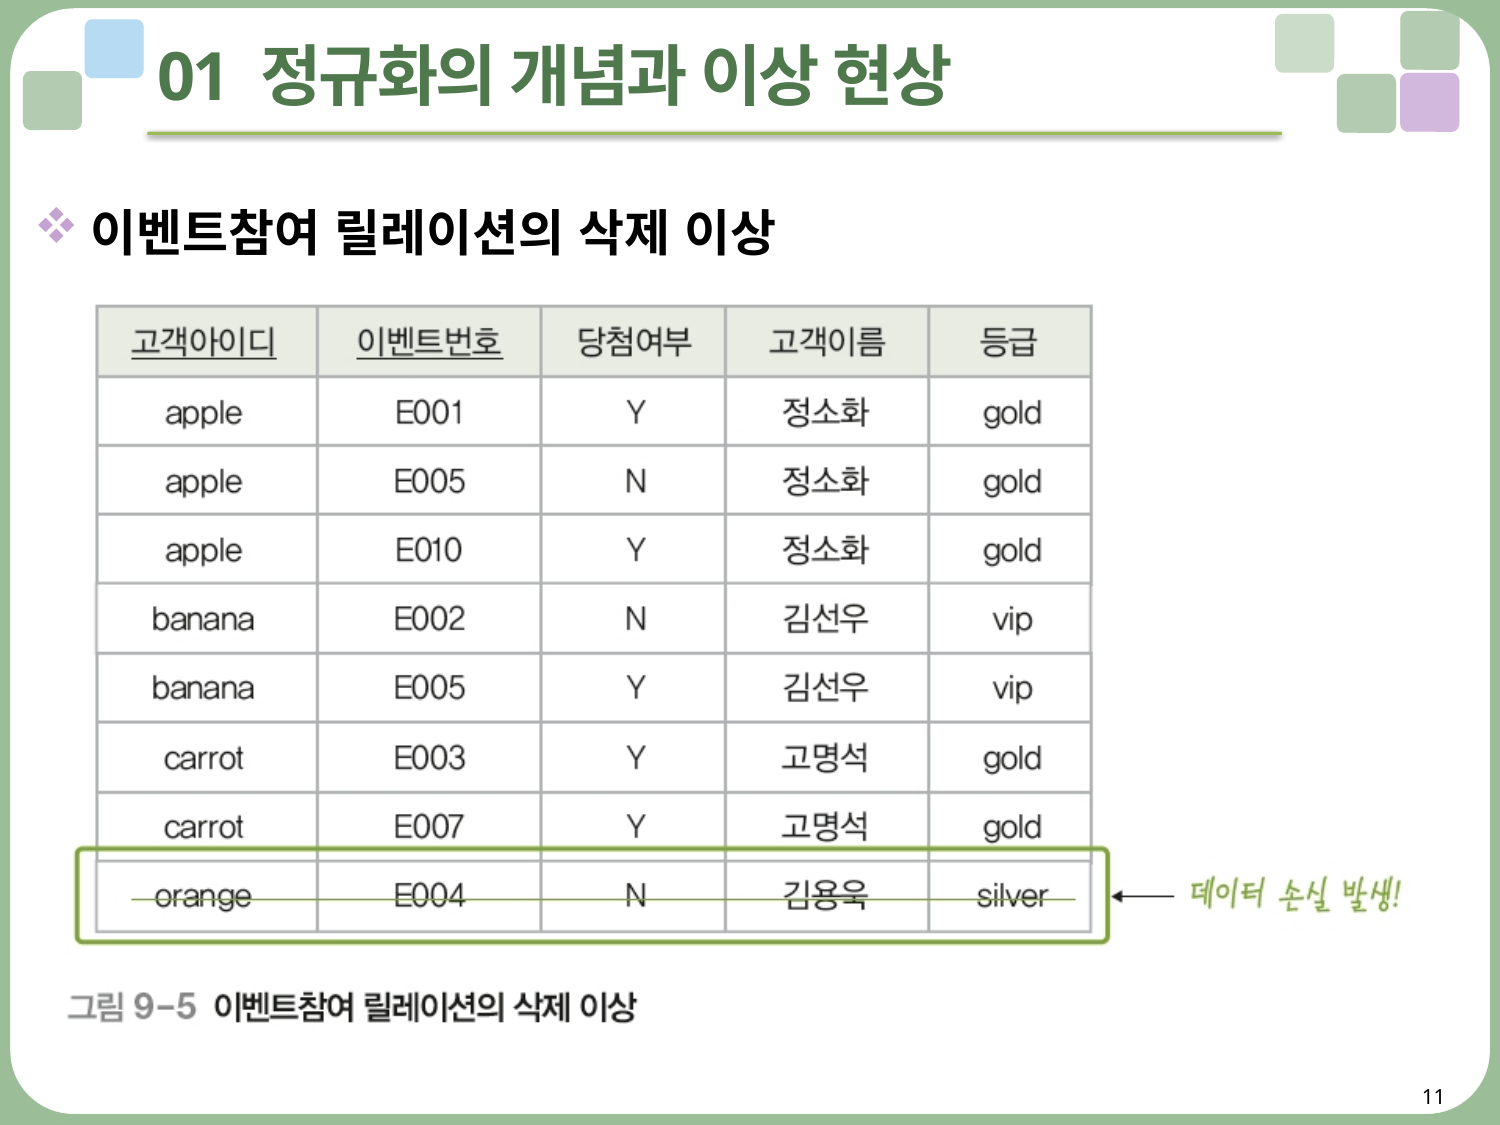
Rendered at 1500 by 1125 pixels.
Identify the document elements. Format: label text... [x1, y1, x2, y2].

text_box 이벤트참여 릴레이션의 삭제 이상 [19, 163, 1490, 1074]
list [65, 280, 1423, 1036]
title 01 정규화의 개념과 이상 현상 [142, 25, 1459, 123]
picture [0, 0, 1500, 1125]
